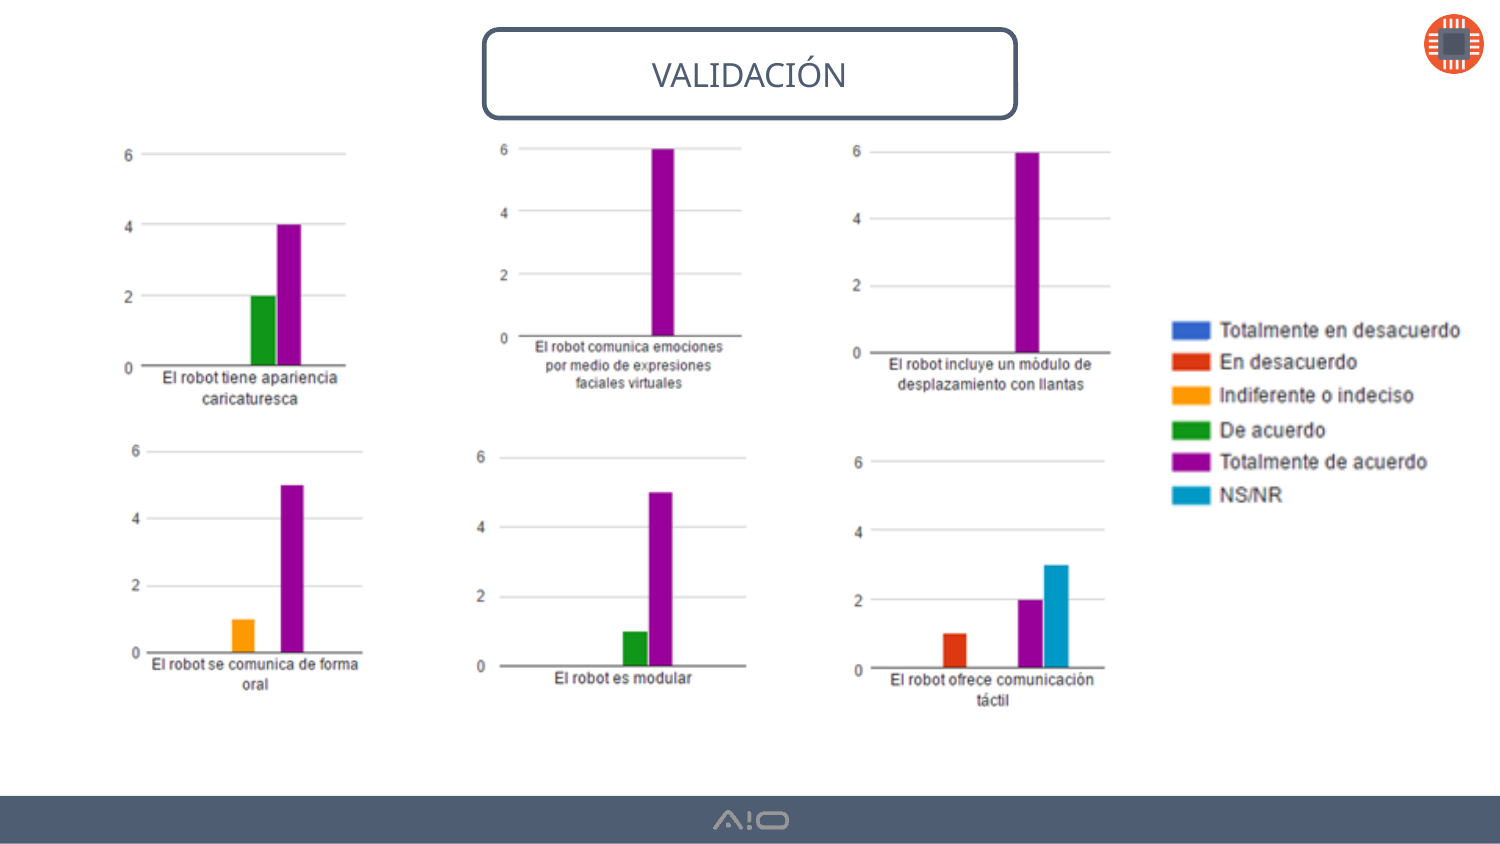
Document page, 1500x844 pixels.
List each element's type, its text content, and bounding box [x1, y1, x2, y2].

picture [123, 434, 386, 700]
picture [123, 143, 367, 410]
picture [465, 442, 762, 693]
picture [484, 133, 757, 400]
picture [1424, 14, 1484, 74]
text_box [0, 795, 1500, 844]
picture [835, 133, 1468, 710]
text_box VALIDACIÓN [484, 29, 1016, 119]
